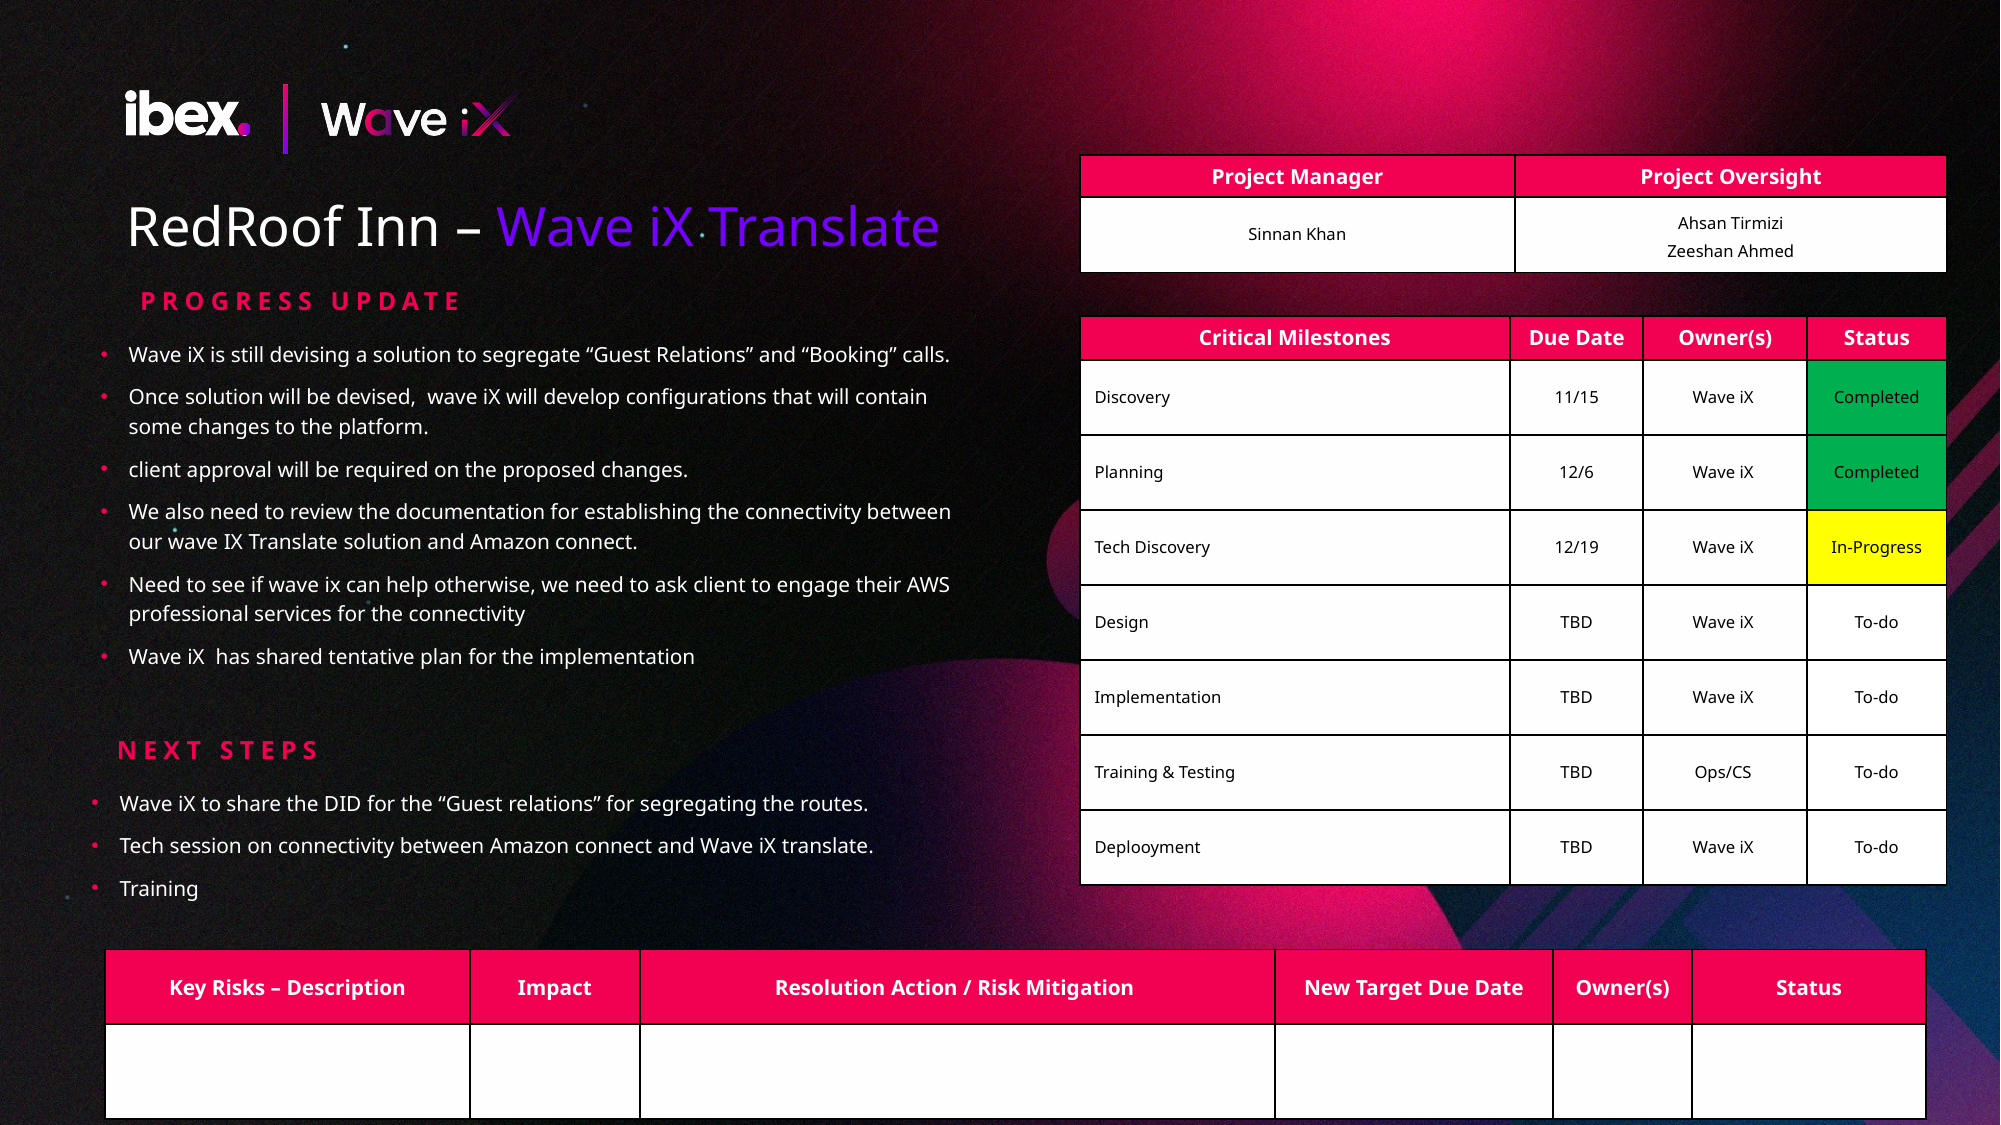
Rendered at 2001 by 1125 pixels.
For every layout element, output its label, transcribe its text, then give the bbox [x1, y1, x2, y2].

picture [0, 0, 2000, 1125]
table_cell In-Progress [1808, 511, 1946, 584]
table_header Status [1693, 950, 1925, 1023]
table_cell [1554, 1025, 1691, 1118]
table_cell TBD [1511, 736, 1642, 809]
table_cell TBD [1511, 586, 1642, 659]
table_cell [1276, 1025, 1552, 1118]
table_cell Planning [1081, 436, 1509, 509]
table_cell Ops/CS [1644, 736, 1806, 809]
table_cell To-do [1808, 586, 1946, 659]
table_cell TBD [1511, 661, 1642, 734]
table_header New Target Due Date [1276, 950, 1552, 1023]
table_cell Design [1081, 586, 1509, 659]
table_cell Wave iX [1644, 661, 1806, 734]
table_cell Completed [1808, 436, 1946, 509]
table_cell Discovery [1081, 361, 1509, 434]
table_cell [471, 1025, 639, 1118]
table_cell To-do [1808, 661, 1946, 734]
table_cell To-do [1808, 811, 1946, 884]
text_box Wave iX is still devising a solution to segregate “Guest Relations” and “Booking” calls. Once solution will be devised, wave iX will develop configurations that will contain some changes to the platform. client approval will be required on the proposed changes. We also need to review the documentation for establishing the connectivity between our wave IX Translate solution and Amazon connect. Need to see if wave ix can help otherwise, we need to ask client to engage their AWS professional services for the connectivity Wave iX has shared tentative plan for the implementation [85, 328, 981, 719]
table_cell Wave iX [1644, 361, 1806, 434]
table_header Due Date [1511, 317, 1642, 359]
table_header Resolution Action / Risk Mitigation [641, 950, 1274, 1023]
text_box Wave iX to share the DID for the “Guest relations” for segregating the routes. Tech session on connectivity between Amazon connect and Wave iX translate. Training [76, 777, 972, 908]
table_header Impact [471, 950, 639, 1023]
table_cell Wave iX [1644, 436, 1806, 509]
table_header Project Manager [1081, 156, 1514, 196]
table_cell 12/19 [1511, 511, 1642, 584]
table_cell Implementation [1081, 661, 1509, 734]
table_cell 12/6 [1511, 436, 1642, 509]
table_cell Deplooyment [1081, 811, 1509, 884]
table_header Key Risks – Description [106, 950, 469, 1023]
text_box RedRoof Inn – Wave iX Translate [125, 178, 1079, 257]
table_cell TBD [1511, 811, 1642, 884]
table_header Owner(s) [1554, 950, 1691, 1023]
table_cell [641, 1025, 1274, 1118]
table_cell [106, 1025, 469, 1118]
table_cell Sinnan Khan [1081, 198, 1514, 272]
table_header Critical Milestones [1081, 317, 1509, 359]
text_box NEXT STEPS [109, 721, 326, 773]
table_cell Wave iX [1644, 811, 1806, 884]
table_header Project Oversight [1516, 156, 1946, 196]
table_cell Wave iX [1644, 511, 1806, 584]
table_header Status [1808, 317, 1946, 359]
table_header Owner(s) [1644, 317, 1806, 359]
table_cell Training & Testing [1081, 736, 1509, 809]
text_box PROGRESS UPDATE [132, 272, 468, 324]
table_cell Ahsan Tirmizi Zeeshan Ahmed [1516, 198, 1946, 272]
table_cell To-do [1808, 736, 1946, 809]
table_cell [1693, 1025, 1925, 1118]
table_cell 11/15 [1511, 361, 1642, 434]
table_cell Completed [1808, 361, 1946, 434]
table_cell Wave iX [1644, 586, 1806, 659]
table_cell Tech Discovery [1081, 511, 1509, 584]
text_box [125, 84, 523, 154]
